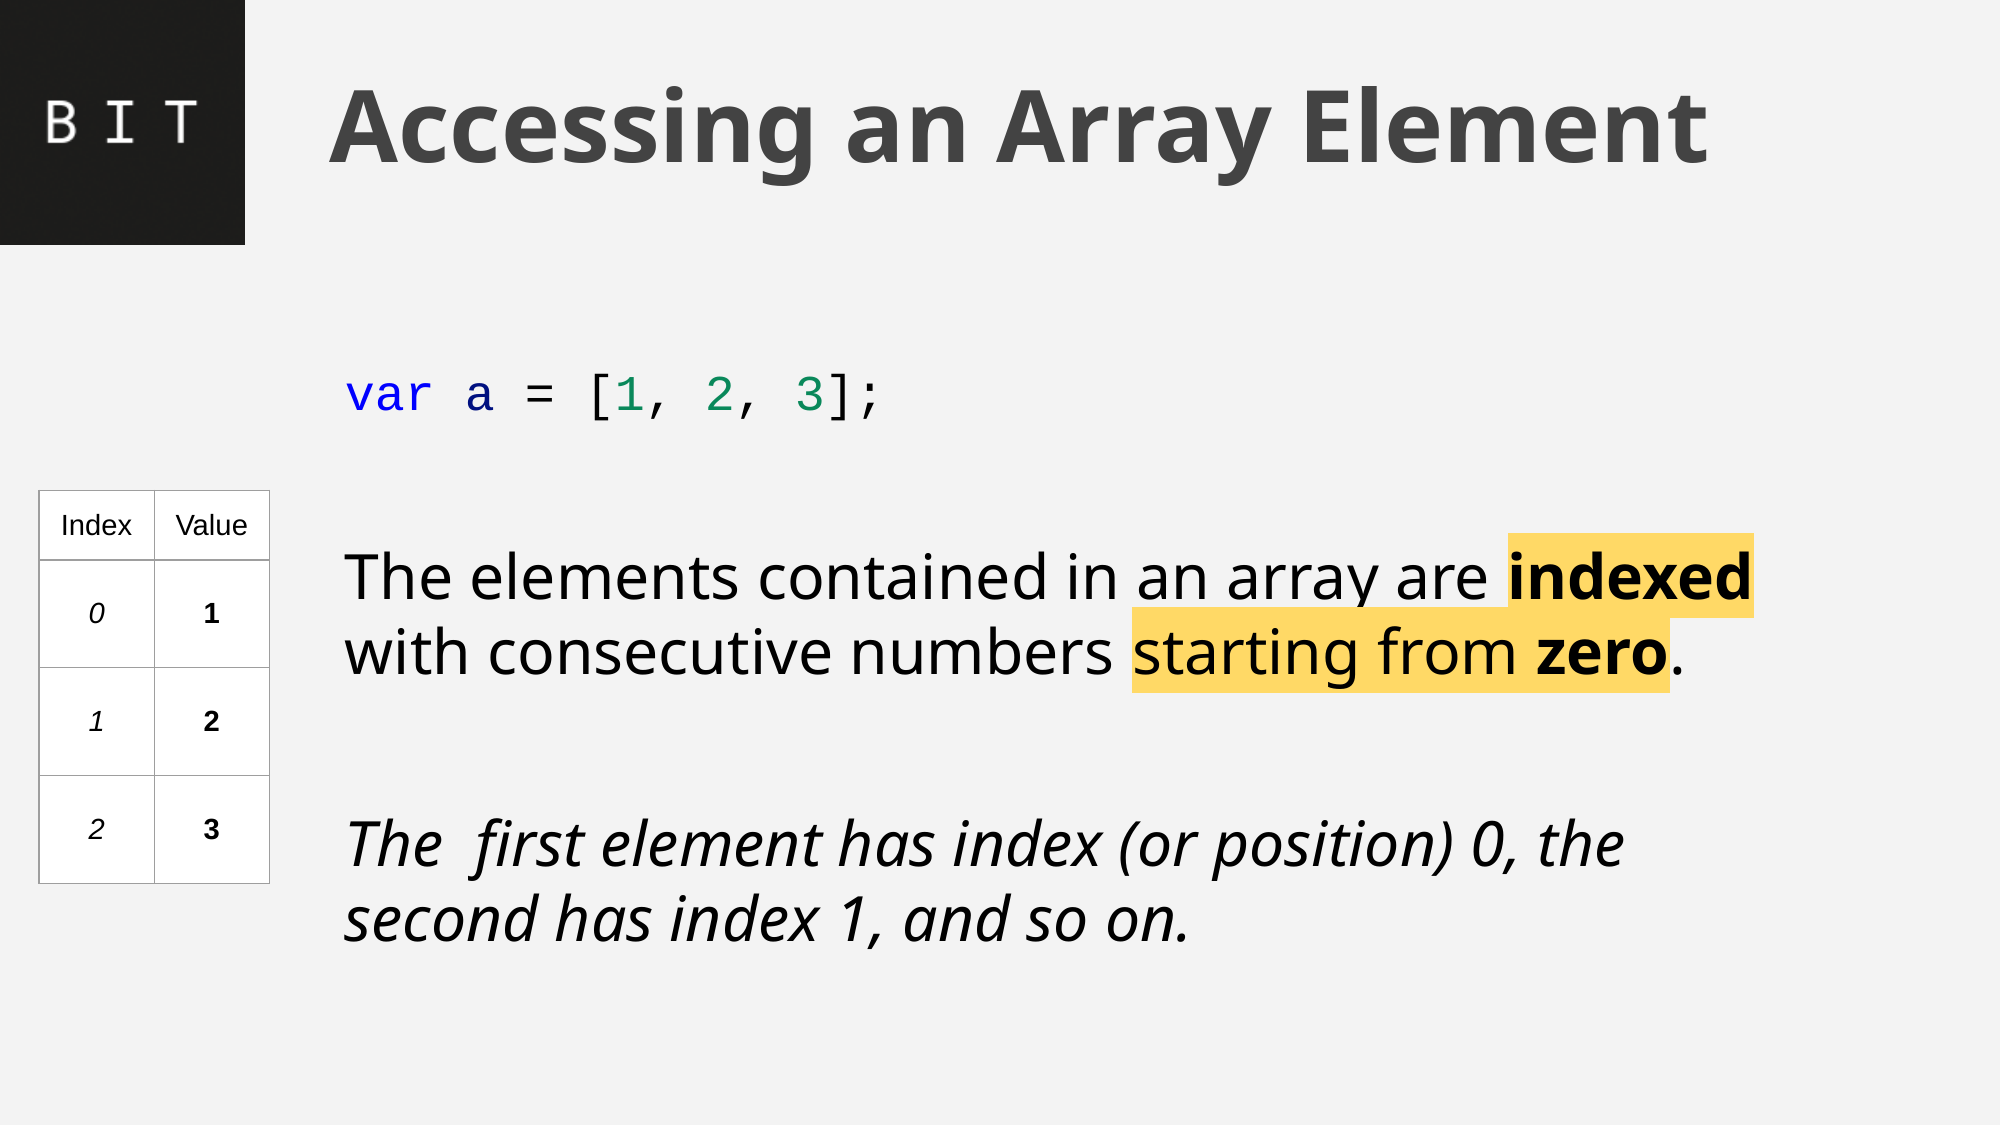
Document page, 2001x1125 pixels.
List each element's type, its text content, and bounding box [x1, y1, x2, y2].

text_box Accessing an Array Element [314, 0, 1809, 245]
table_cell 1 [40, 668, 154, 775]
table_header Value [155, 491, 269, 559]
table_cell 1 [155, 561, 269, 667]
table_cell 0 [40, 561, 154, 667]
text_box var a = [1, 2, 3]; The elements contained in an array are indexed with consecutive numbers starting from zero. The first element has index (or position) 0, the second has index 1, and so on. [329, 279, 1799, 1035]
picture [0, 0, 245, 245]
table_cell 3 [155, 776, 269, 883]
table_cell 2 [40, 776, 154, 883]
table_header Index [40, 491, 154, 559]
table_cell 2 [155, 668, 269, 775]
